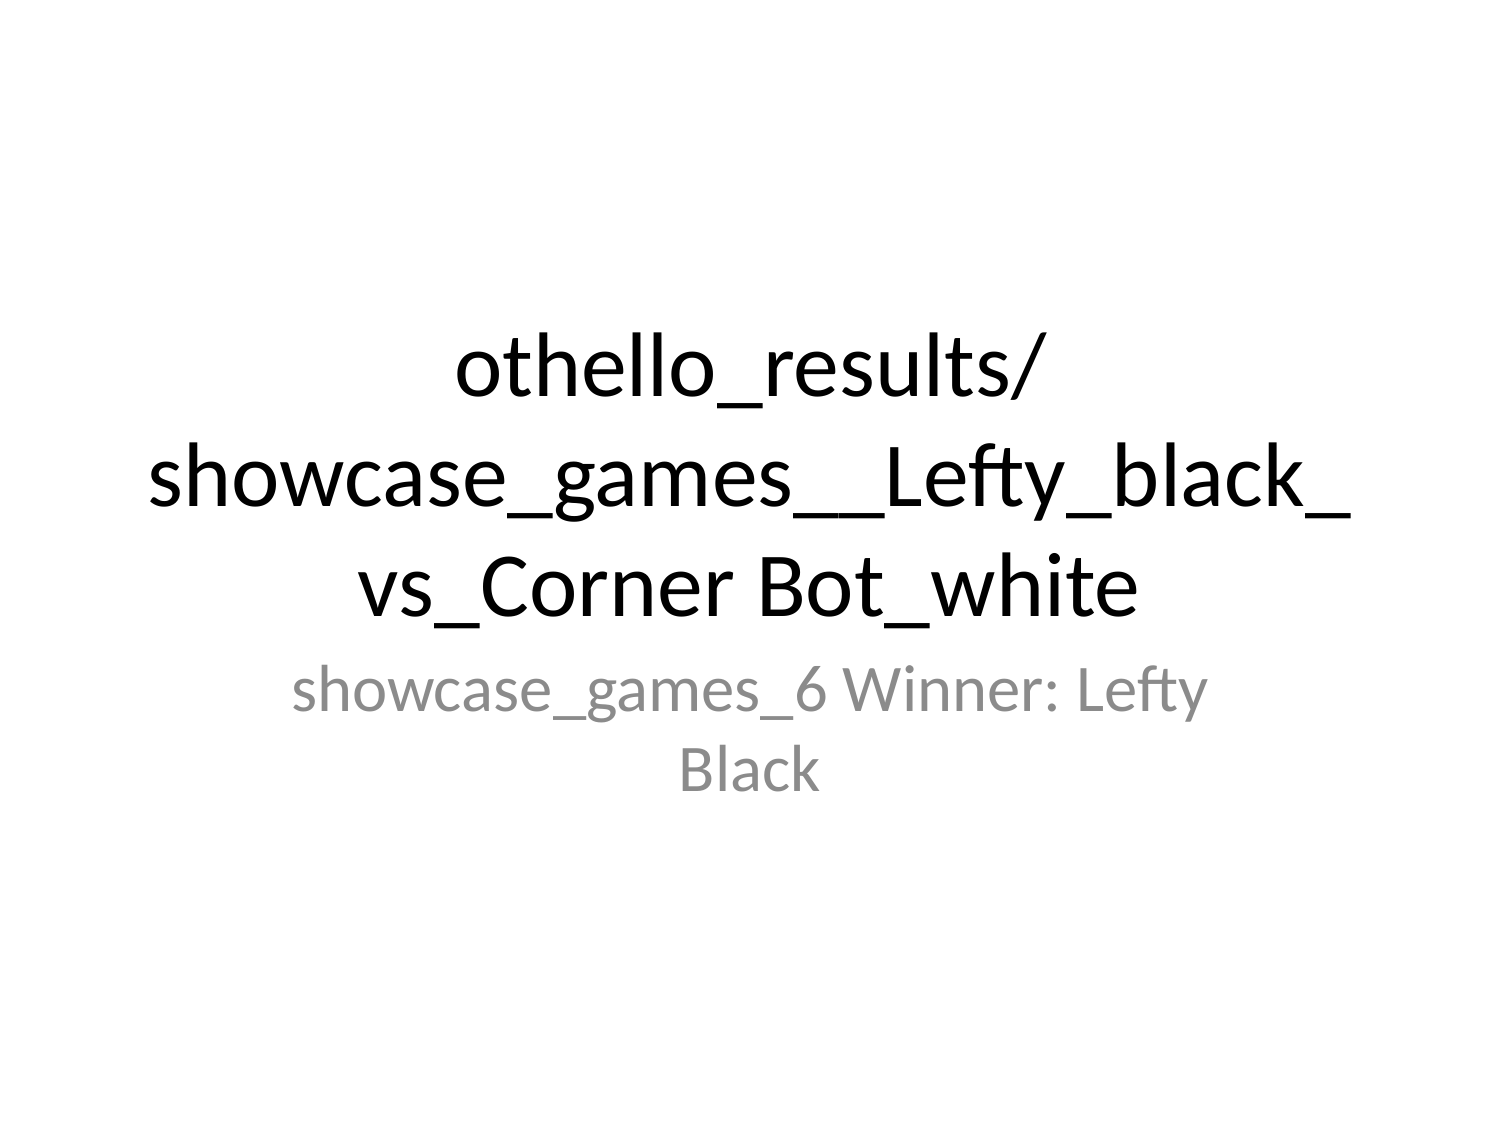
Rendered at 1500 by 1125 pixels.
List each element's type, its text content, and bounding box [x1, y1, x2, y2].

title othello_results/showcase_games__Lefty_black_vs_Corner Bot_white [112, 349, 1388, 591]
subtitle showcase_games_6 Winner: Lefty Black [225, 637, 1275, 925]
